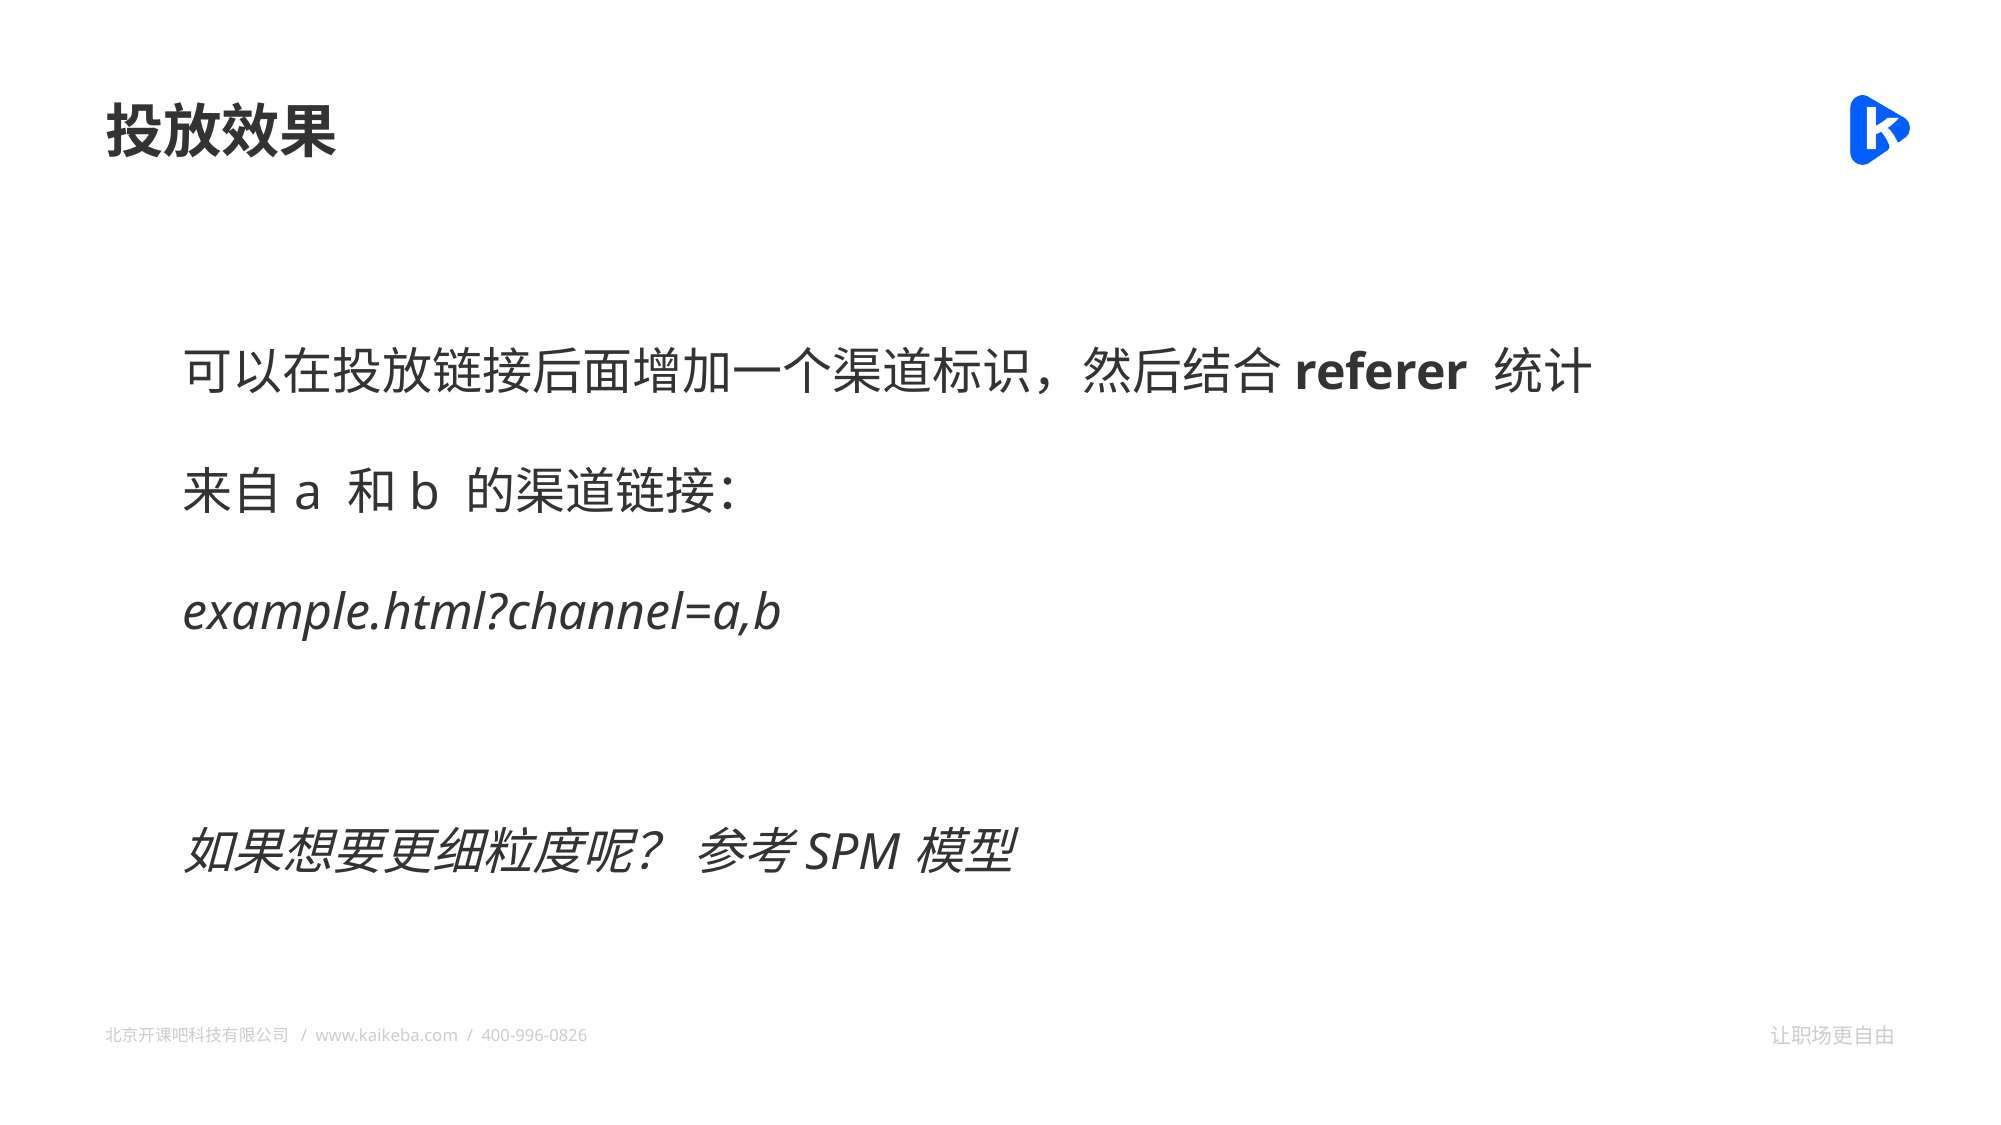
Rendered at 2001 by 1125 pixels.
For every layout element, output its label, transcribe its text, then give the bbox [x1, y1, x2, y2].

text_box 投放效果 [90, 86, 1910, 172]
text_box 可以在投放链接后面增加一个渠道标识，然后结合referer 统计 来自a 和b 的渠道链接： example.html?channel=a,b 如果想要更细粒度呢？ 参考SPM模型 [167, 272, 1683, 888]
